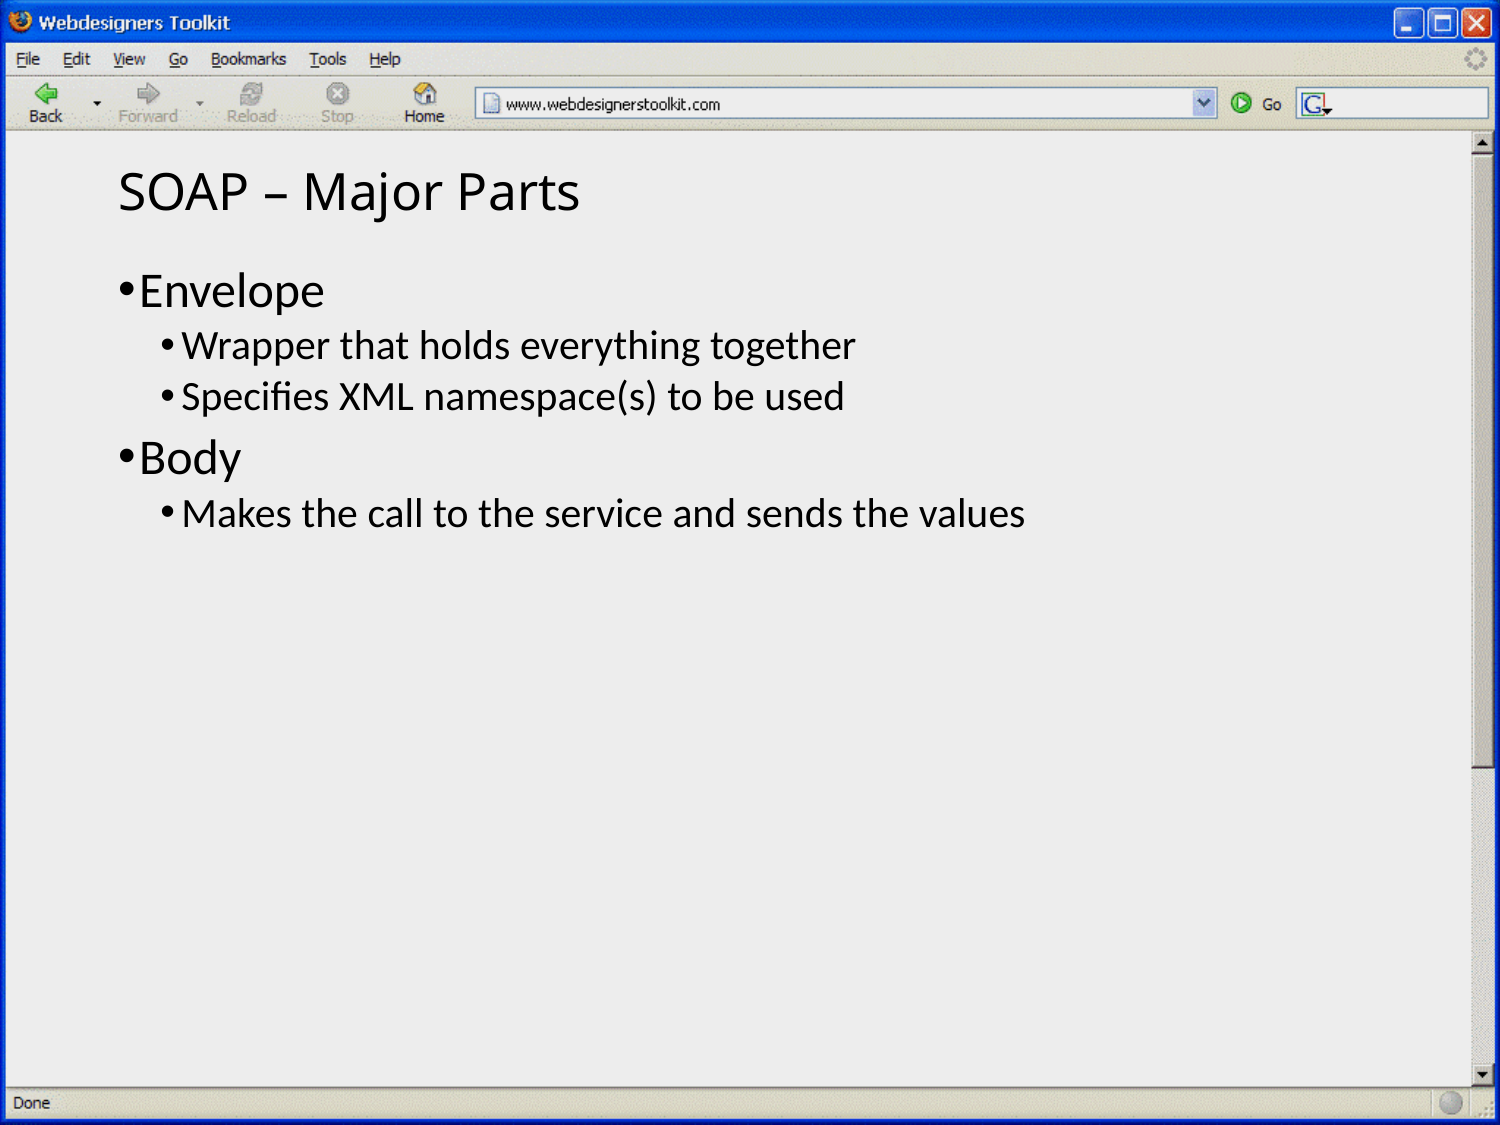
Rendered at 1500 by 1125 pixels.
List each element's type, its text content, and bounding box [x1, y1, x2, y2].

title SOAP – Major Parts [103, 131, 1397, 256]
picture [0, 0, 1500, 1125]
list Envelope Wrapper that holds everything together Specifies XML namespace(s) to be used Body Makes the call to the service and sends the values [103, 256, 1397, 1072]
